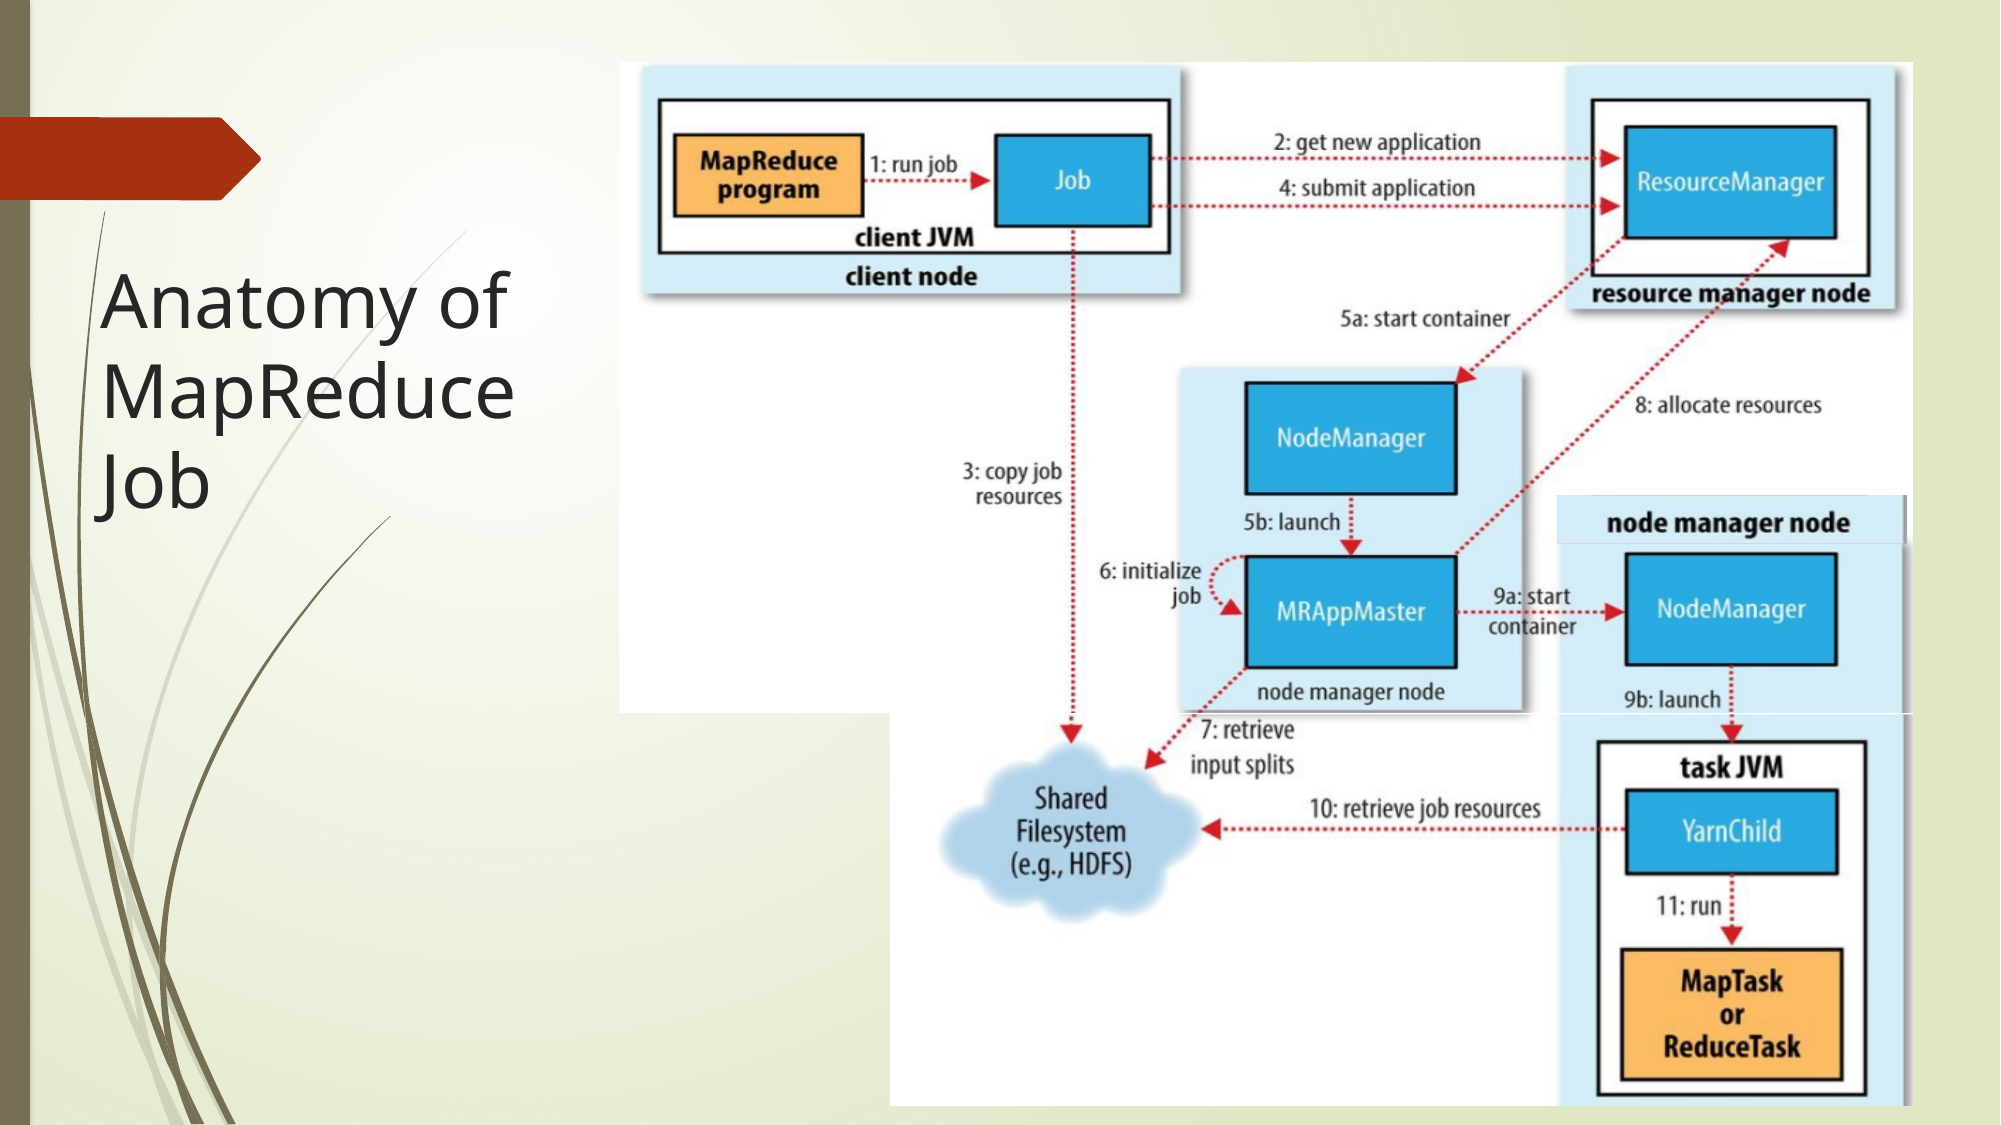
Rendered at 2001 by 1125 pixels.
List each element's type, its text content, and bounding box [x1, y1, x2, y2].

title Anatomy of MapReduce Job [85, 245, 580, 1125]
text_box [619, 62, 1914, 1106]
